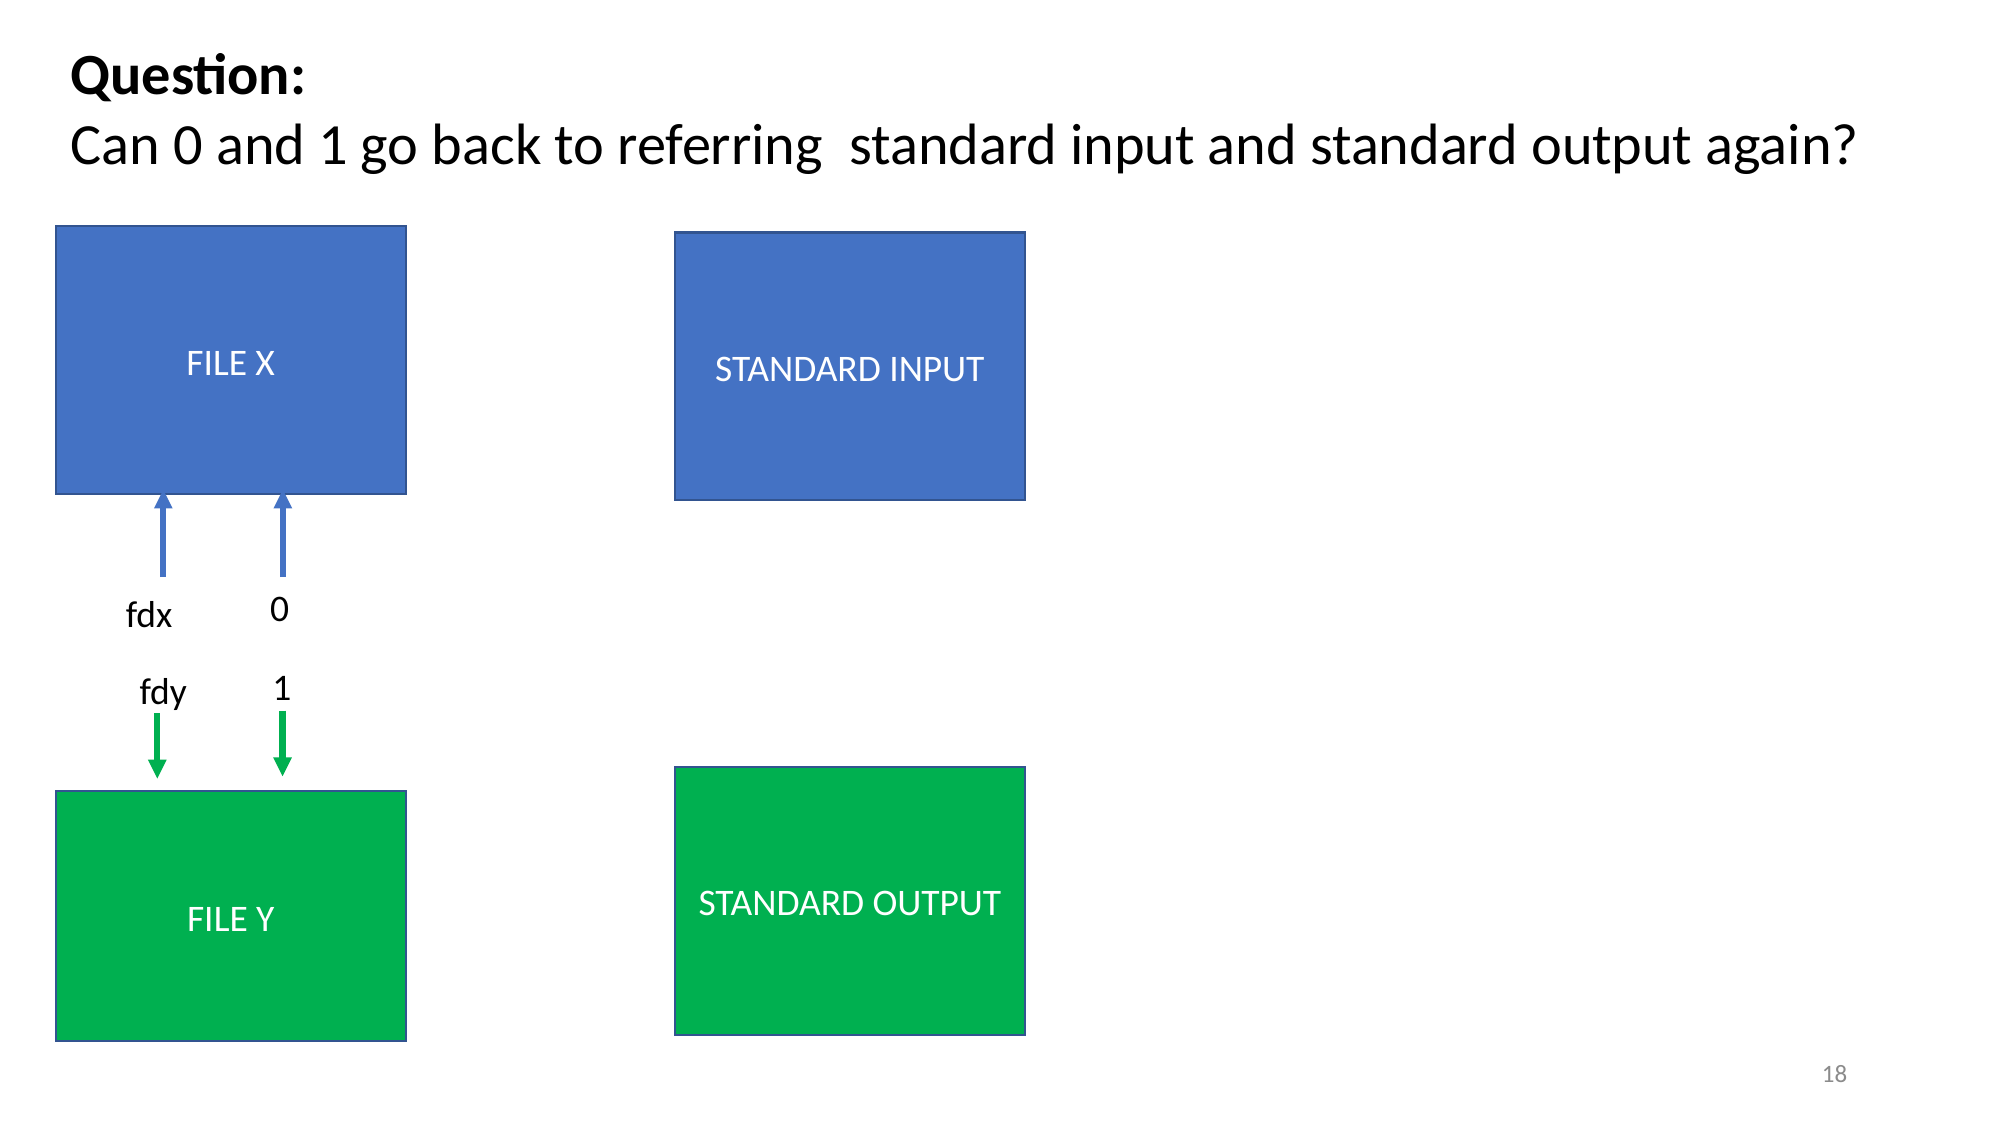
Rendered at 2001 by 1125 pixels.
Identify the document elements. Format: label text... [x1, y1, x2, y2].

text_box STANDARD OUTPUT [674, 766, 1026, 1036]
text_box STANDARD INPUT [674, 231, 1026, 501]
text_box fdx [111, 582, 238, 643]
text_box 1 [240, 655, 312, 716]
slide_number 18 [1412, 1042, 1863, 1103]
text_box Question: Can 0 and 1 go back to referring standard input and standard output again? [55, 28, 1966, 184]
text_box 0 [246, 576, 373, 637]
text_box FILE Y [55, 790, 407, 1042]
text_box FILE X [55, 225, 407, 495]
text_box fdy [124, 659, 216, 720]
